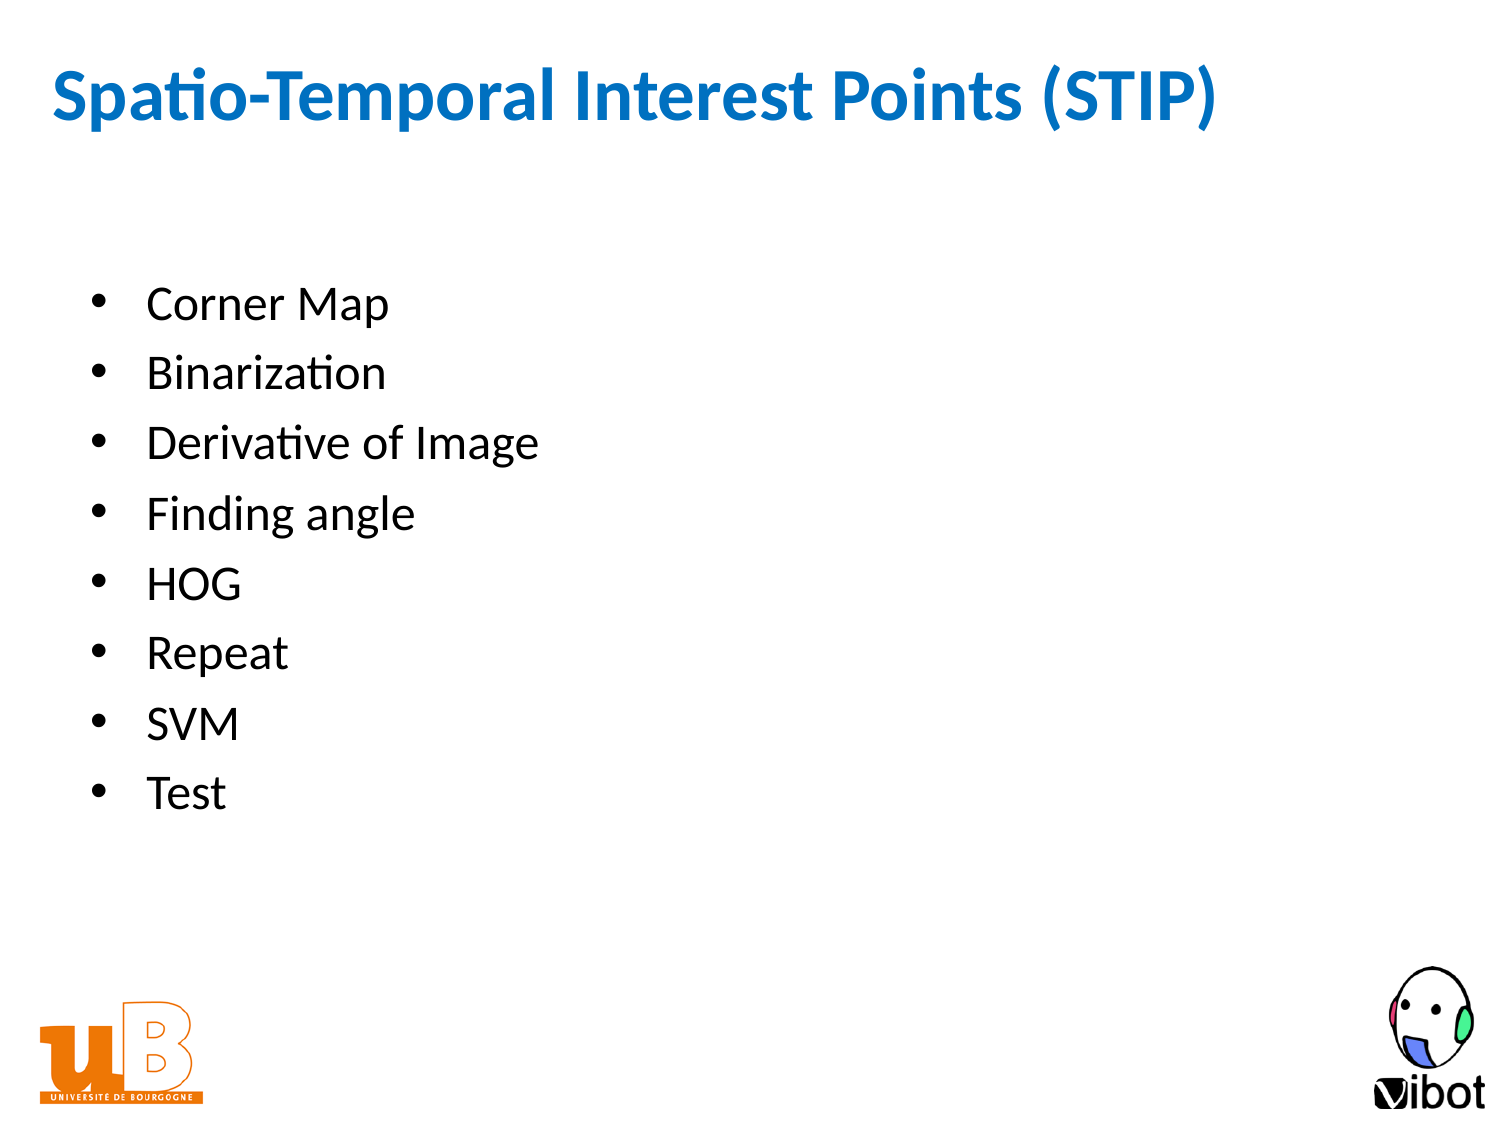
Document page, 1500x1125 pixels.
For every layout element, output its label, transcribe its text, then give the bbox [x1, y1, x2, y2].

picture [1374, 966, 1485, 1109]
picture [37, 999, 206, 1107]
text_box Spatio-Temporal Interest Points (STIP) [37, 37, 1388, 143]
